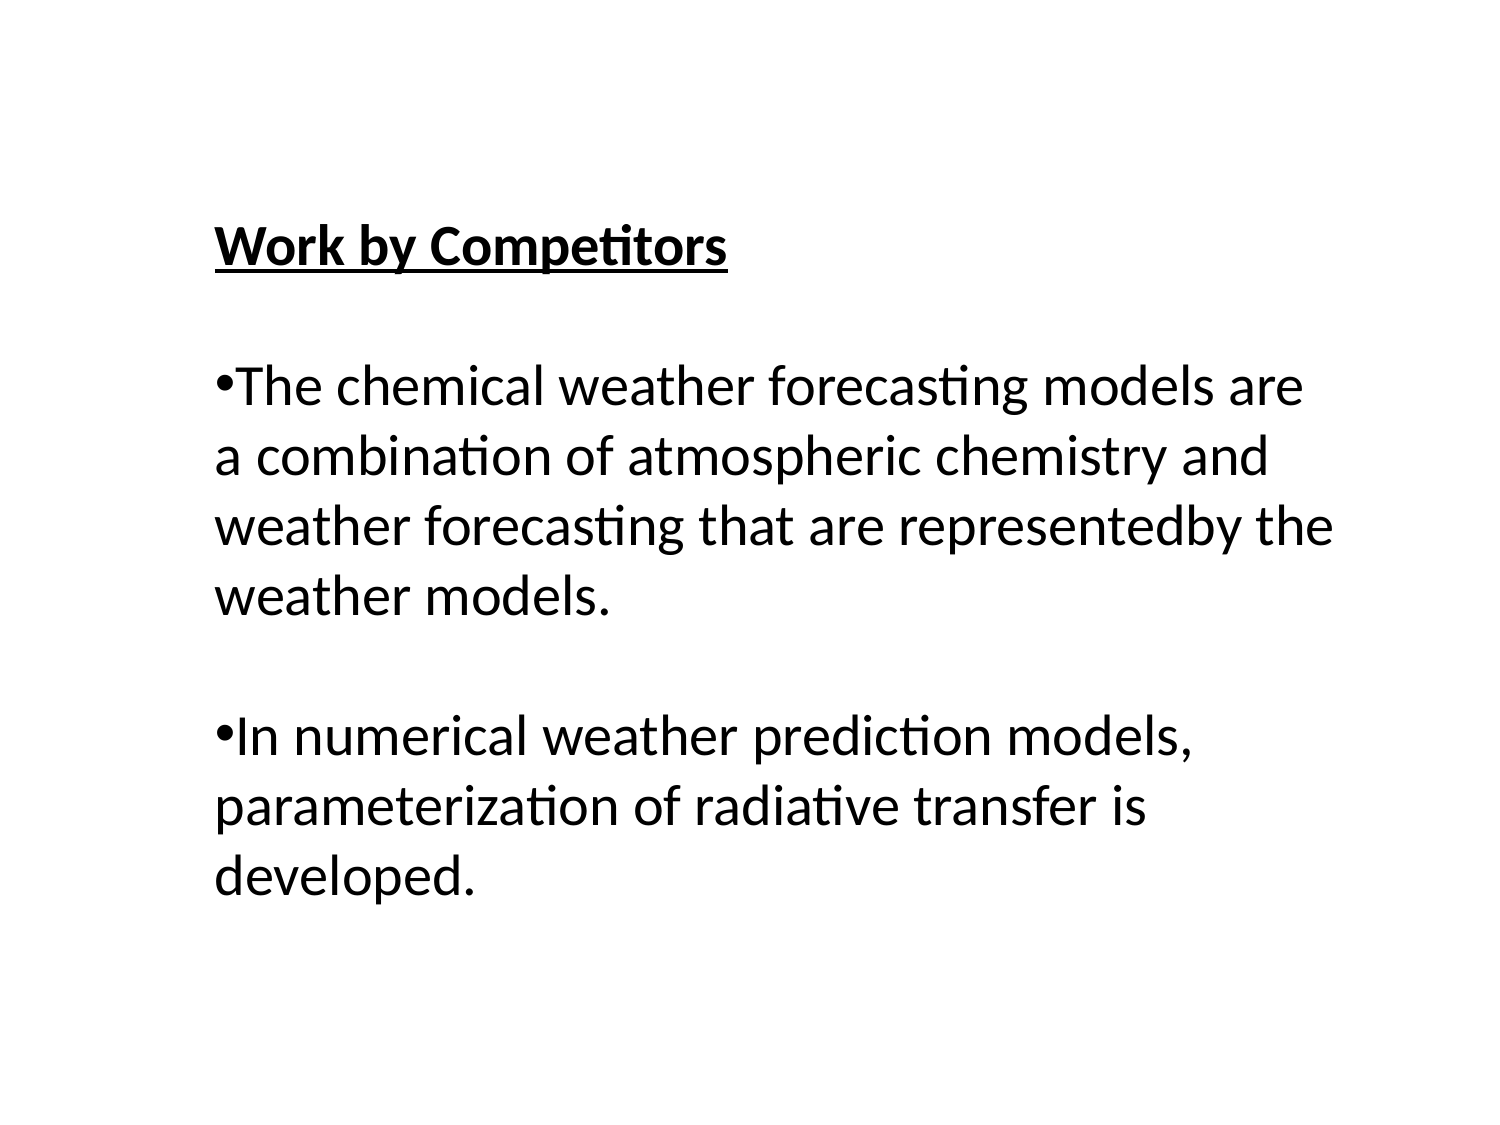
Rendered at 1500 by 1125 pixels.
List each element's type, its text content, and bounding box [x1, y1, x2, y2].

text_box Work by Competitors The chemical weather forecasting models are a combination of atmospheric chemistry and weather forecasting that are representedby the weather models. In numerical weather prediction models, parameterization of radiative transfer is developed. [200, 199, 1350, 1055]
